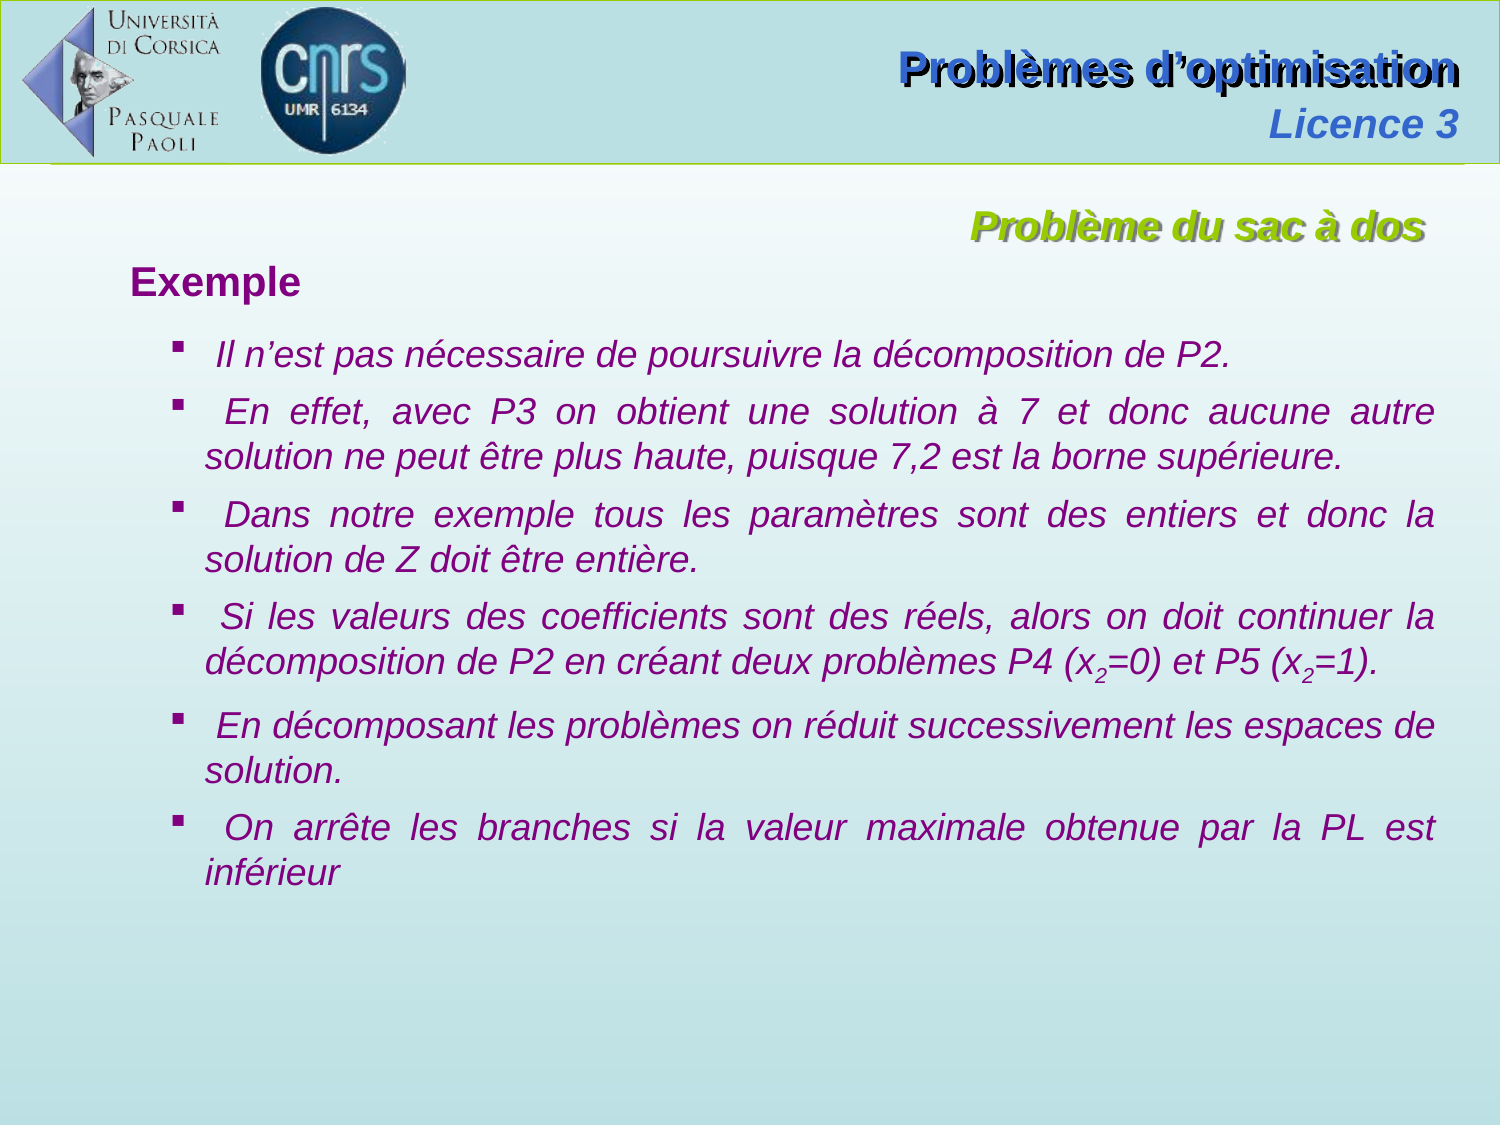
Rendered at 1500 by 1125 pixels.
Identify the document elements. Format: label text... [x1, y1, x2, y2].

picture [21, 5, 221, 159]
text_box Licence 3 [1253, 89, 1474, 155]
picture [261, 7, 408, 157]
text_box Problèmes d’optimisation [882, 29, 1473, 100]
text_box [50, 163, 1465, 902]
text_box [0, 0, 1500, 164]
